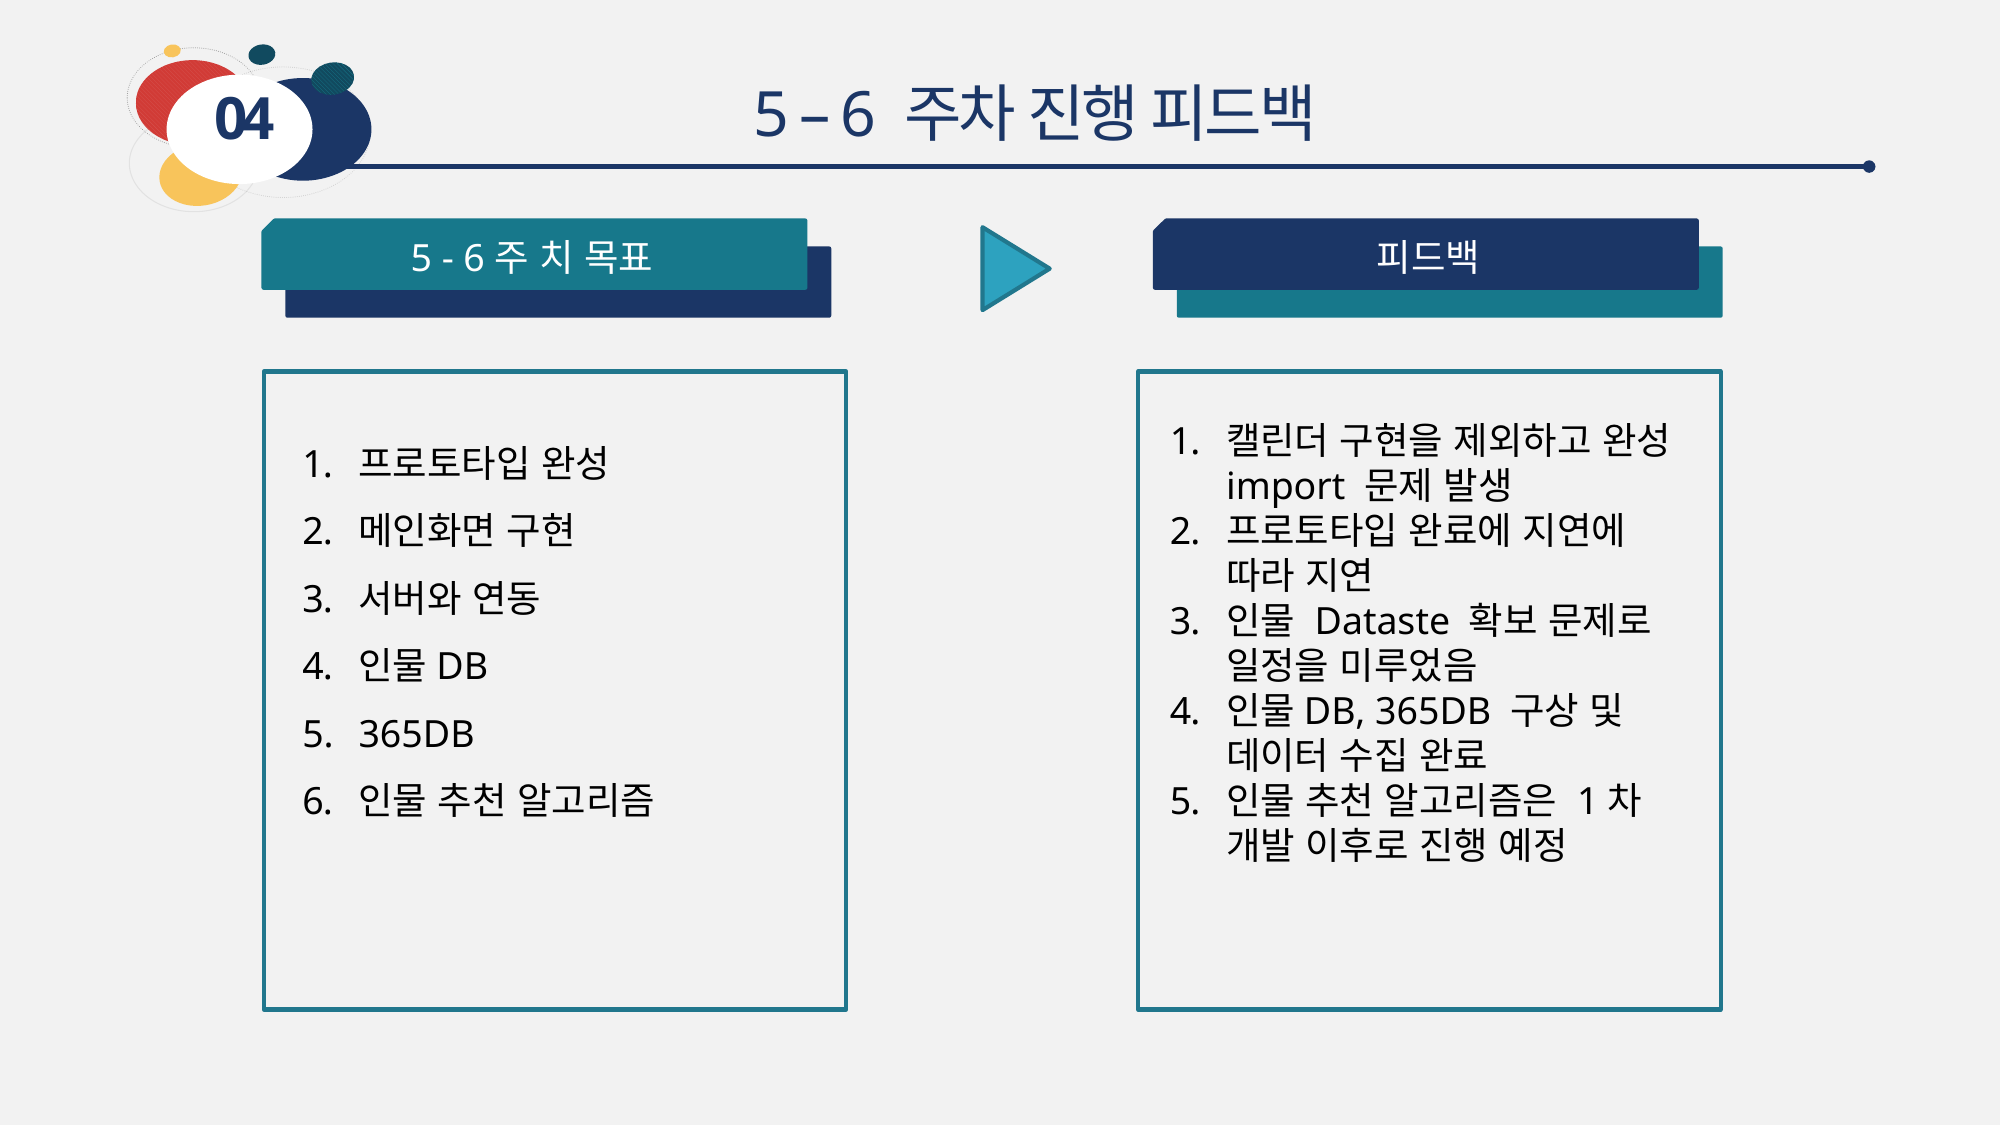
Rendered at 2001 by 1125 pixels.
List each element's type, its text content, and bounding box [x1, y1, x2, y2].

text_box 5 - 6주 치 목표 [261, 218, 808, 290]
text_box 프로토타입 완성 메인화면 구현 서버와 연동 인물DB 365DB 인물 추천 알고리즘 [287, 409, 806, 830]
text_box [980, 225, 1052, 312]
text_box 캘린더 구현을 제외하고 완성 import 문제 발생 프로토타입 완료에 지연에 따라 지연 인물 Dataste 확보 문제로 일정을 미루었음 인물DB, 365DB 구상 및 데이터 수집 완료 인물 추천 알고리즘은 1차 개발 이후로 진행 예정 [1155, 409, 1697, 875]
text_box 피드백 [1152, 218, 1699, 290]
text_box [285, 246, 832, 318]
text_box [1176, 246, 1723, 318]
text_box 04 [199, 74, 290, 159]
text_box [262, 369, 848, 1012]
text_box [1136, 369, 1723, 1012]
text_box 5 – 6 주차 진행 피드백 [534, 73, 1536, 155]
